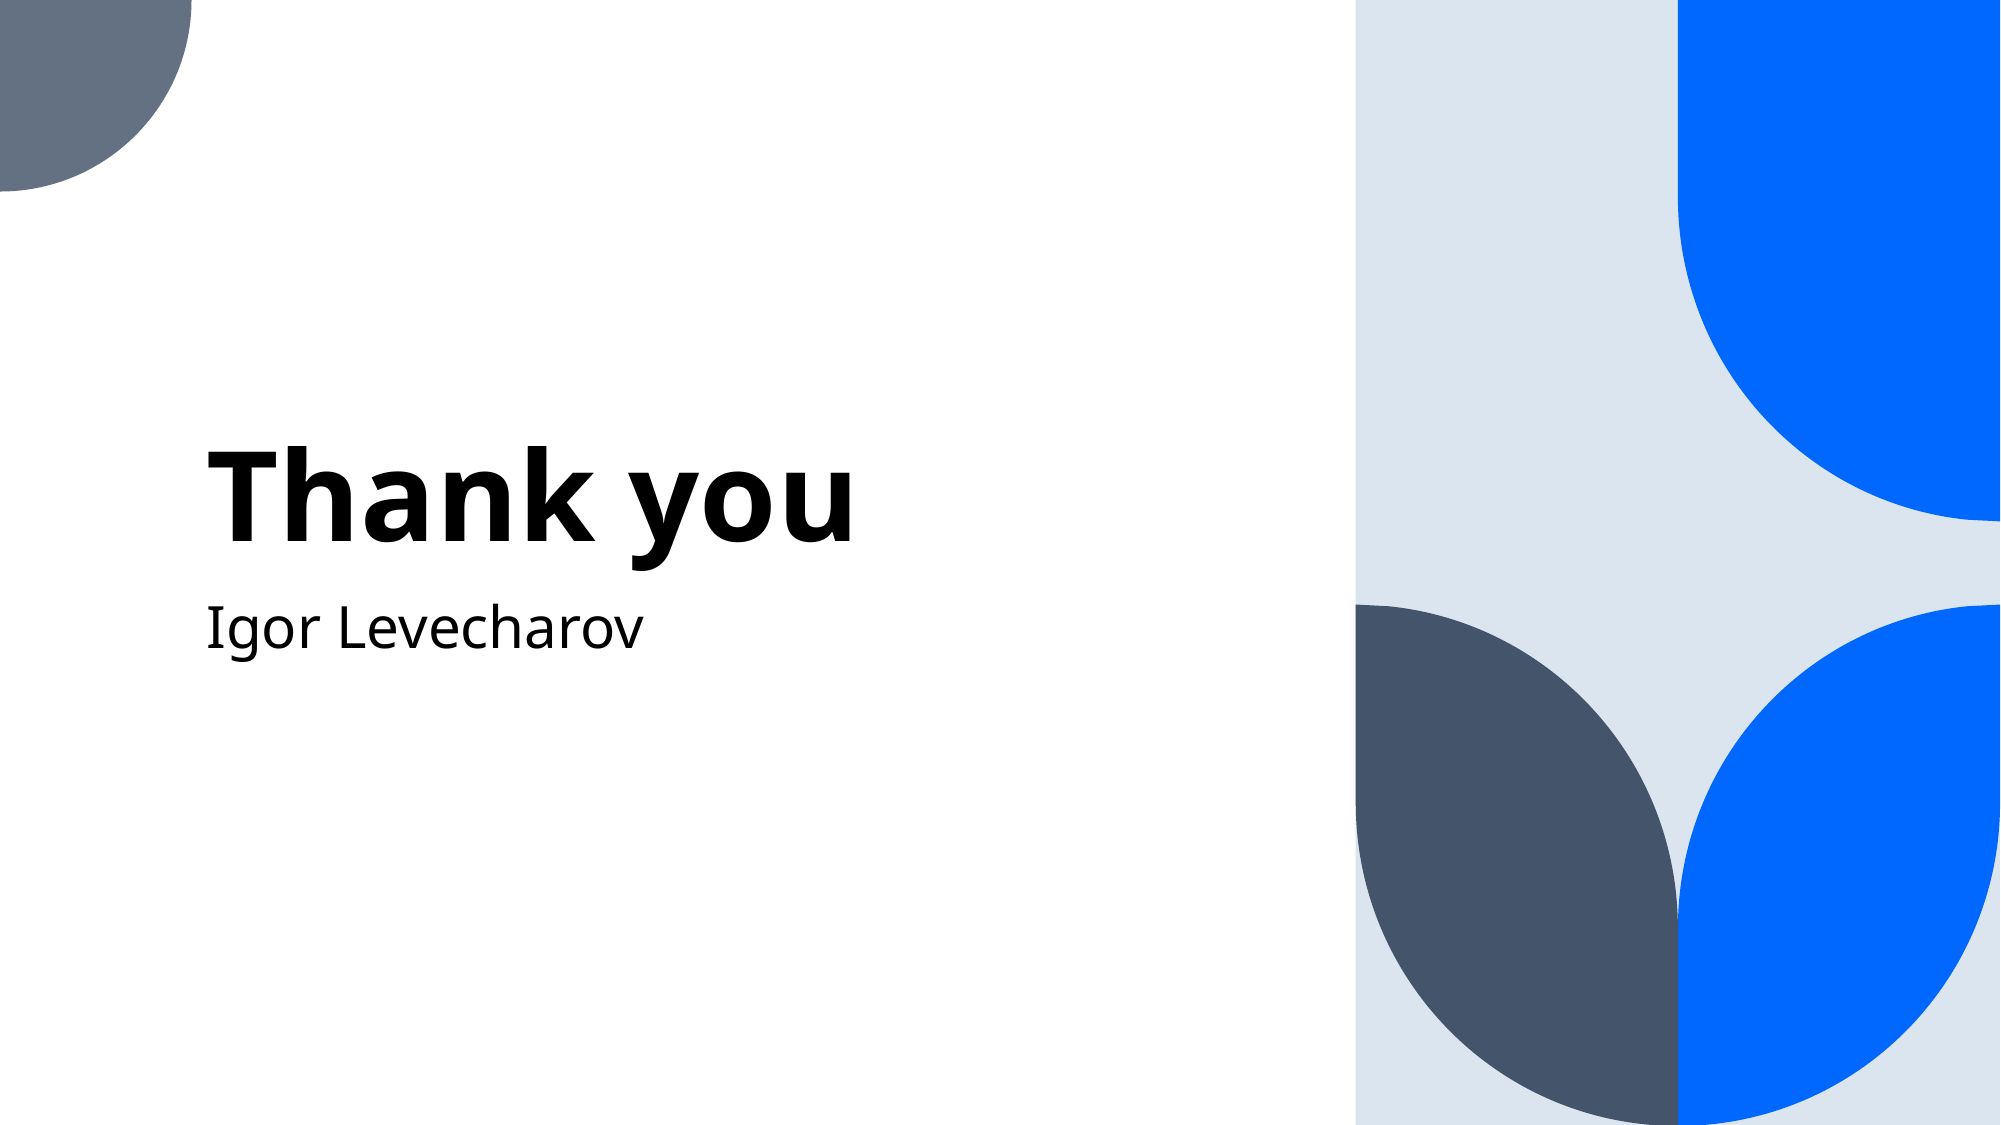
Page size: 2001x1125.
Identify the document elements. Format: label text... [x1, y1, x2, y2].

subtitle Igor Levecharov [191, 590, 1212, 960]
title Thank you [191, 184, 1212, 576]
